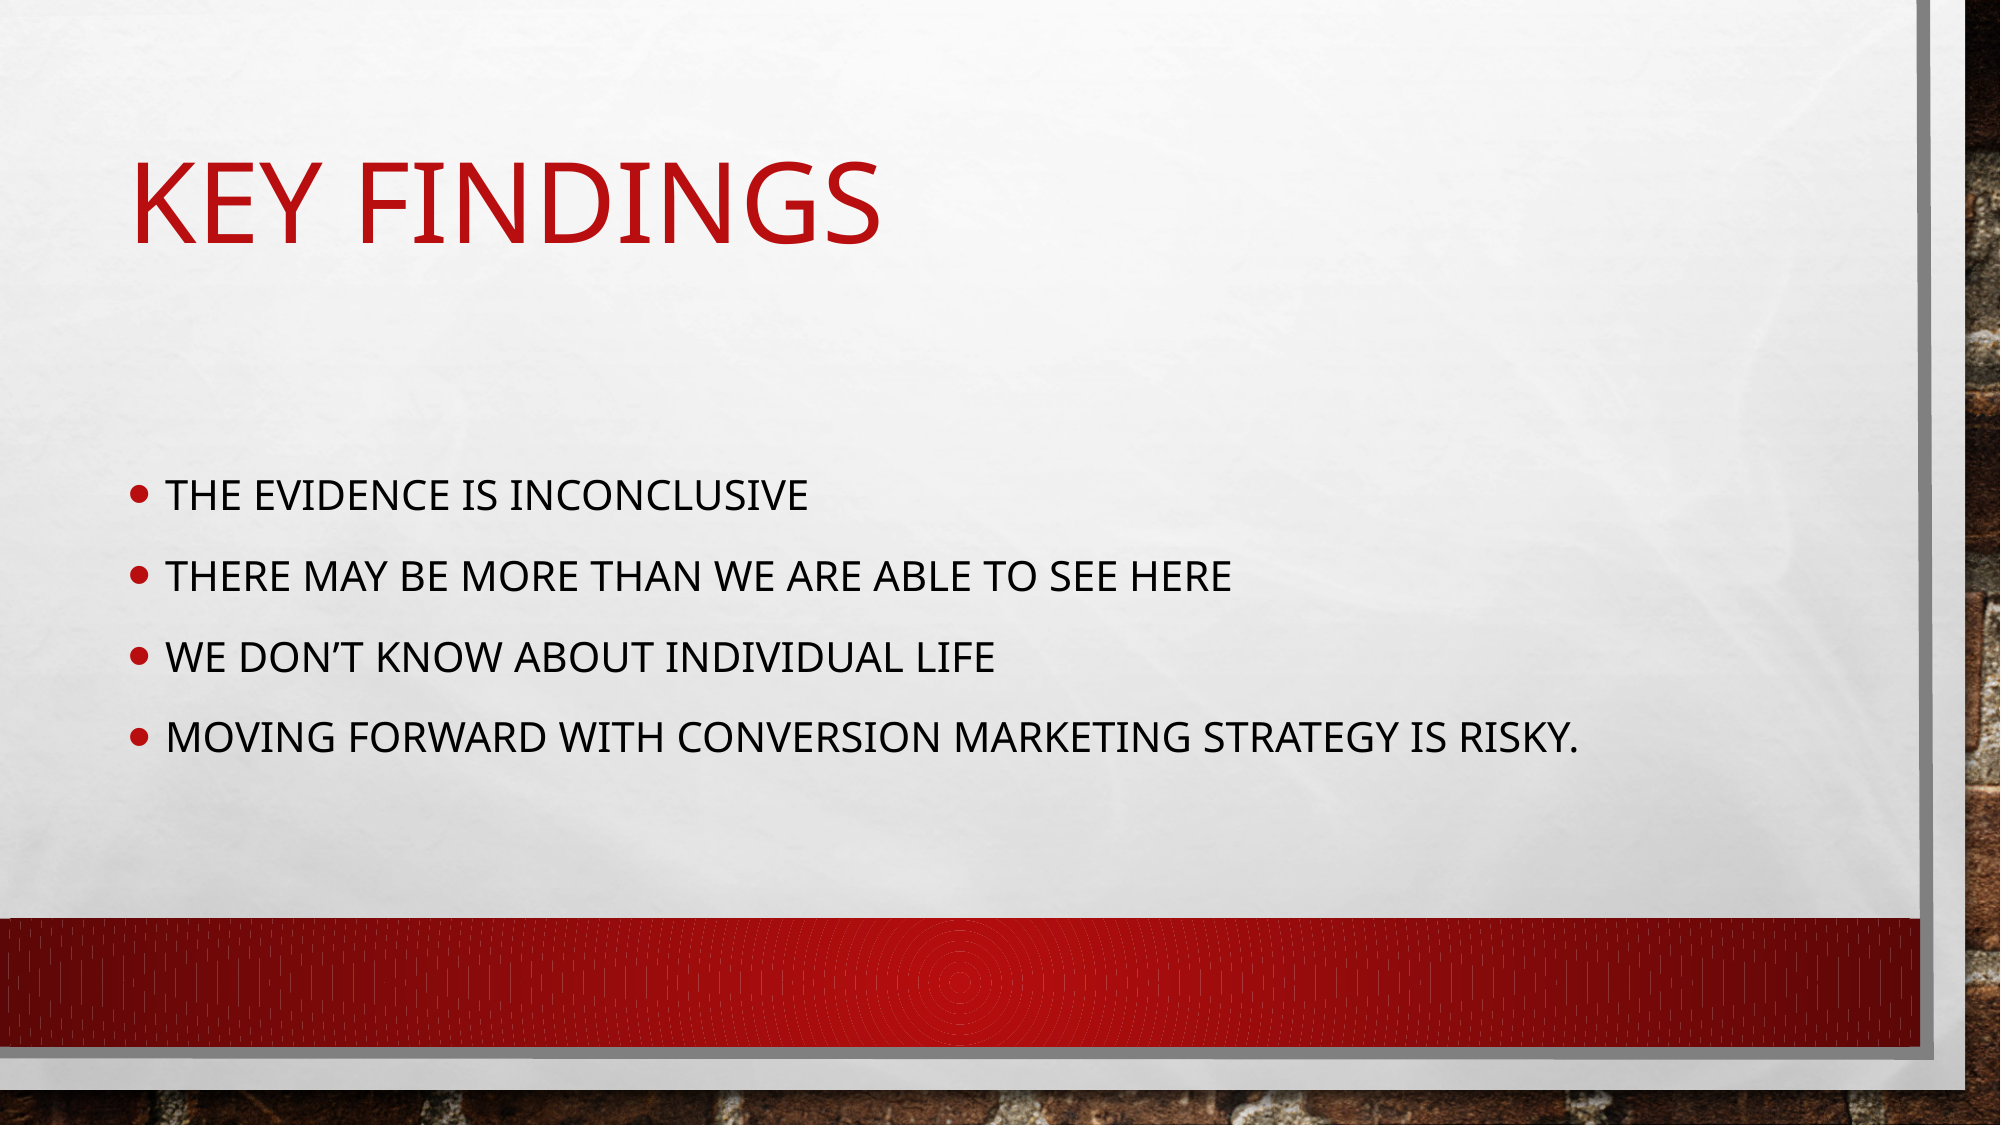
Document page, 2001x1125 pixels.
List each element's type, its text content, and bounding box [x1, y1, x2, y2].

title Key findings [112, 112, 1818, 302]
picture [0, 0, 2000, 1125]
list The evidence is inconclusive There may be more than we are able to see here we don’t know about individual life Moving forward with conversion marketing strategy is risky. [112, 338, 1818, 882]
